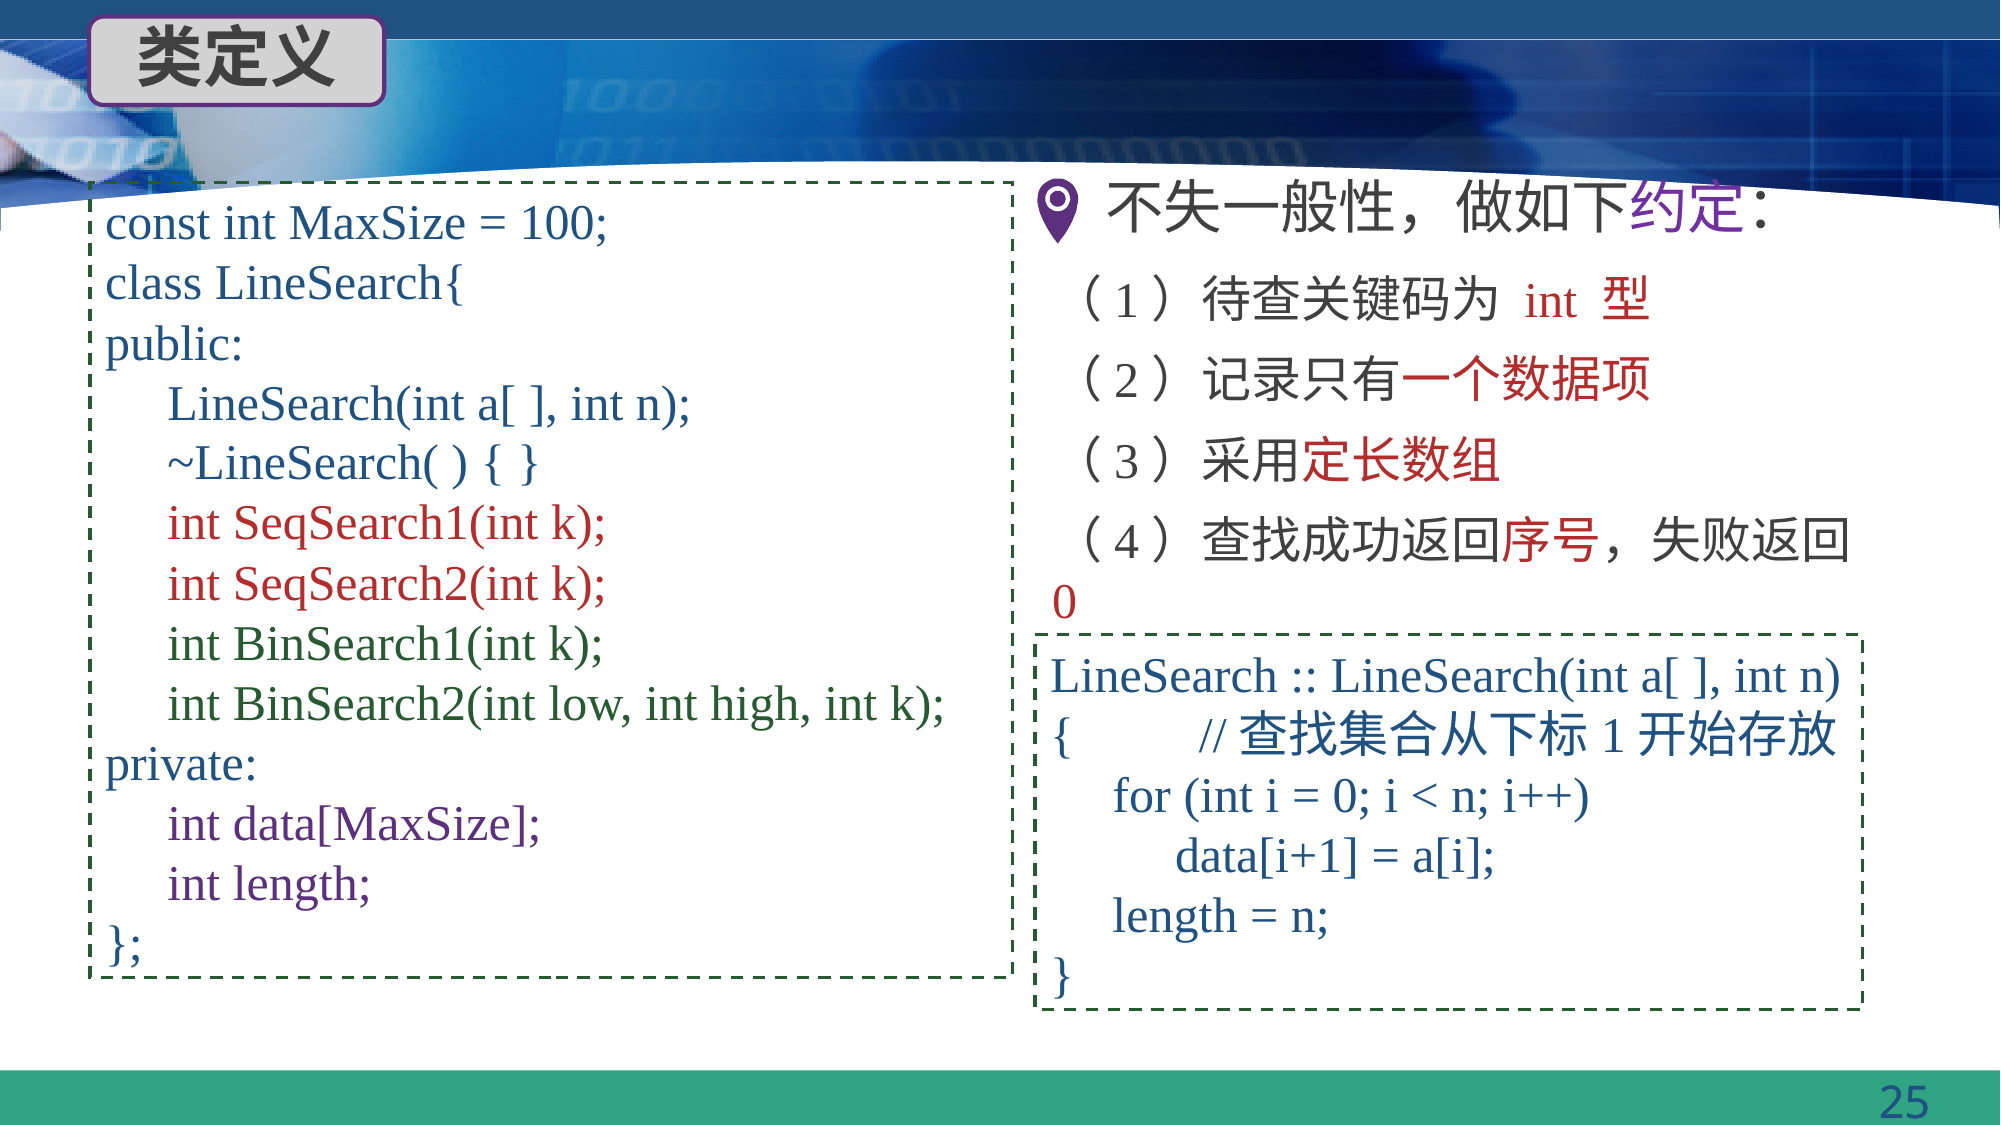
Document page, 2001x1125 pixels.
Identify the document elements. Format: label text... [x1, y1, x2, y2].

text_box （2）记录只有一个数据项 [1037, 340, 1772, 416]
text_box （4）查找成功返回序号，失败返回 0 [1037, 501, 1890, 637]
text_box （1）待查关键码为 int 型 [1037, 259, 1755, 335]
text_box const int MaxSize = 100; class LineSearch{ public: LineSearch(int a[ ], int n); ~LineSearch( ) { } int SeqSearch1(int k); int SeqSearch2(int k); int BinSearch1(int k); int BinSearch2(int low, int high, int k); private: int data[MaxSize]; int length; }; [90, 182, 1013, 978]
text_box [86, 14, 387, 108]
text_box LineSearch :: LineSearch(int a[ ], int n) { //查找集合从下标1开始存放 for (int i = 0; i < n; i++) data[i+1] = a[i]; length = n; } [1034, 634, 1863, 1010]
text_box 类定义 [122, 7, 365, 103]
text_box （3）采用定长数组 [1037, 420, 1772, 496]
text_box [1037, 162, 1839, 250]
picture [0, 40, 2000, 213]
